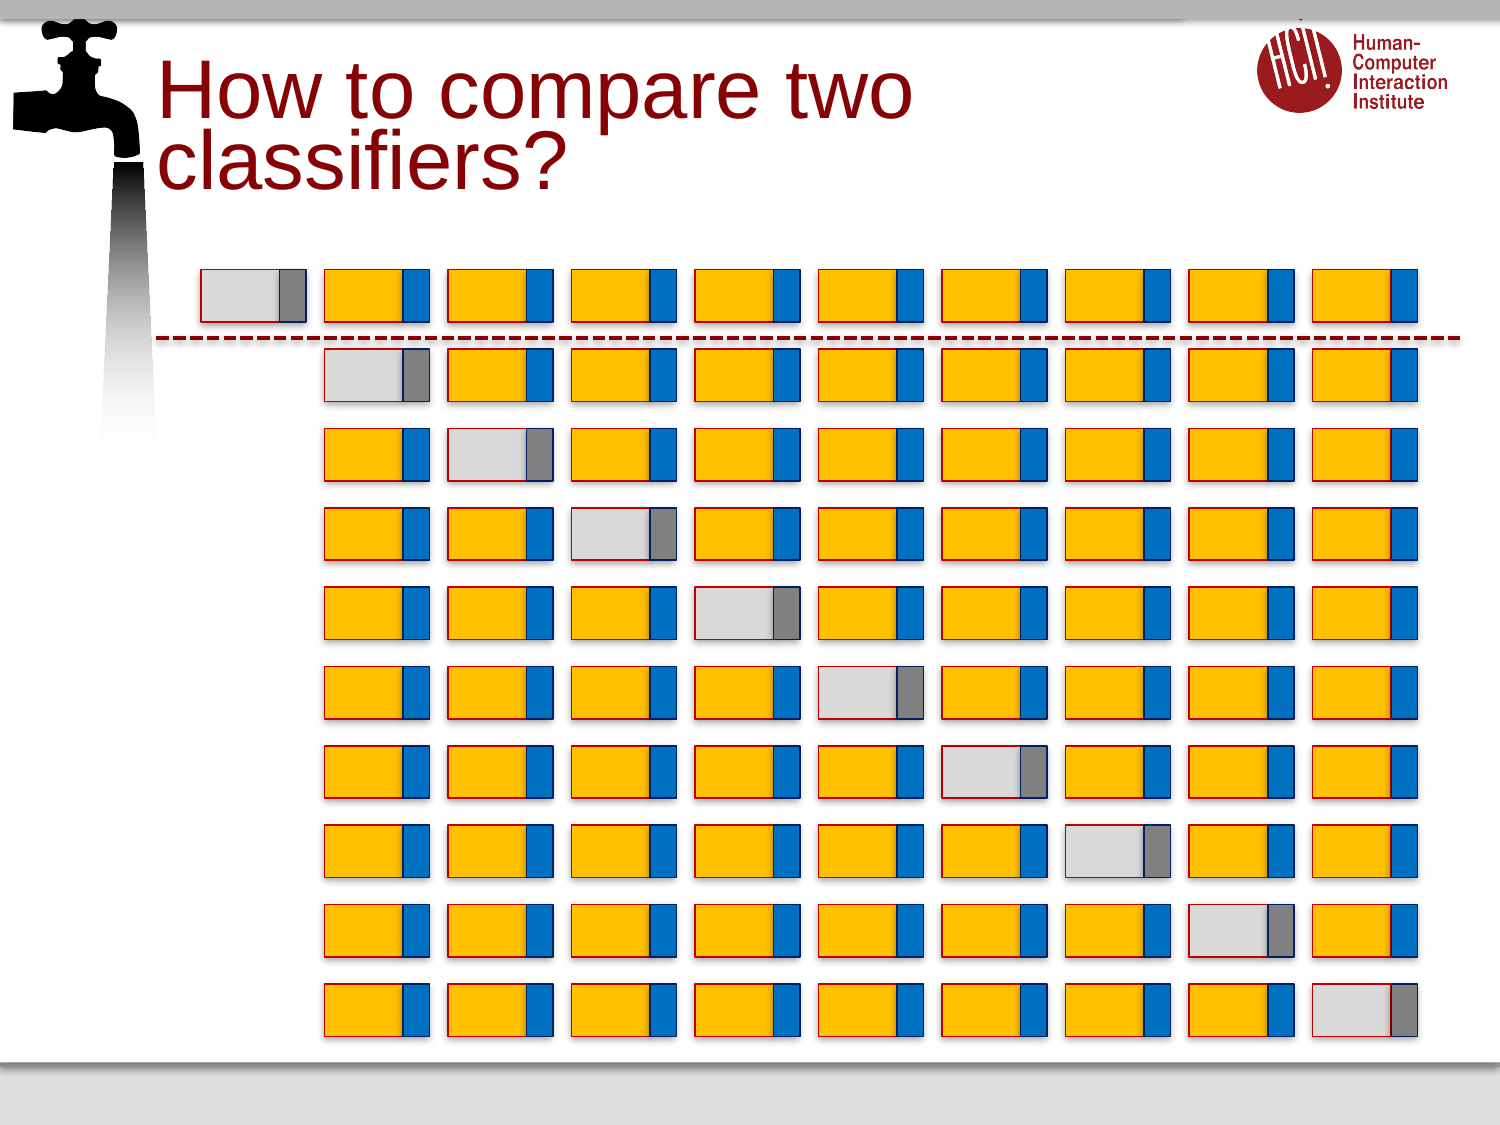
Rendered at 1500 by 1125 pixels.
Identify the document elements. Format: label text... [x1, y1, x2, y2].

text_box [324, 824, 1418, 878]
picture [13, 20, 140, 158]
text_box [324, 666, 1418, 720]
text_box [200, 269, 1418, 323]
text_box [324, 983, 1418, 1037]
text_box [324, 428, 1418, 482]
title How to compare two classifiers? [156, 50, 1187, 214]
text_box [324, 348, 1418, 402]
picture [1257, 20, 1447, 113]
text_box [324, 586, 1418, 640]
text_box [324, 904, 1418, 958]
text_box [324, 745, 1418, 799]
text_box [324, 507, 1418, 561]
